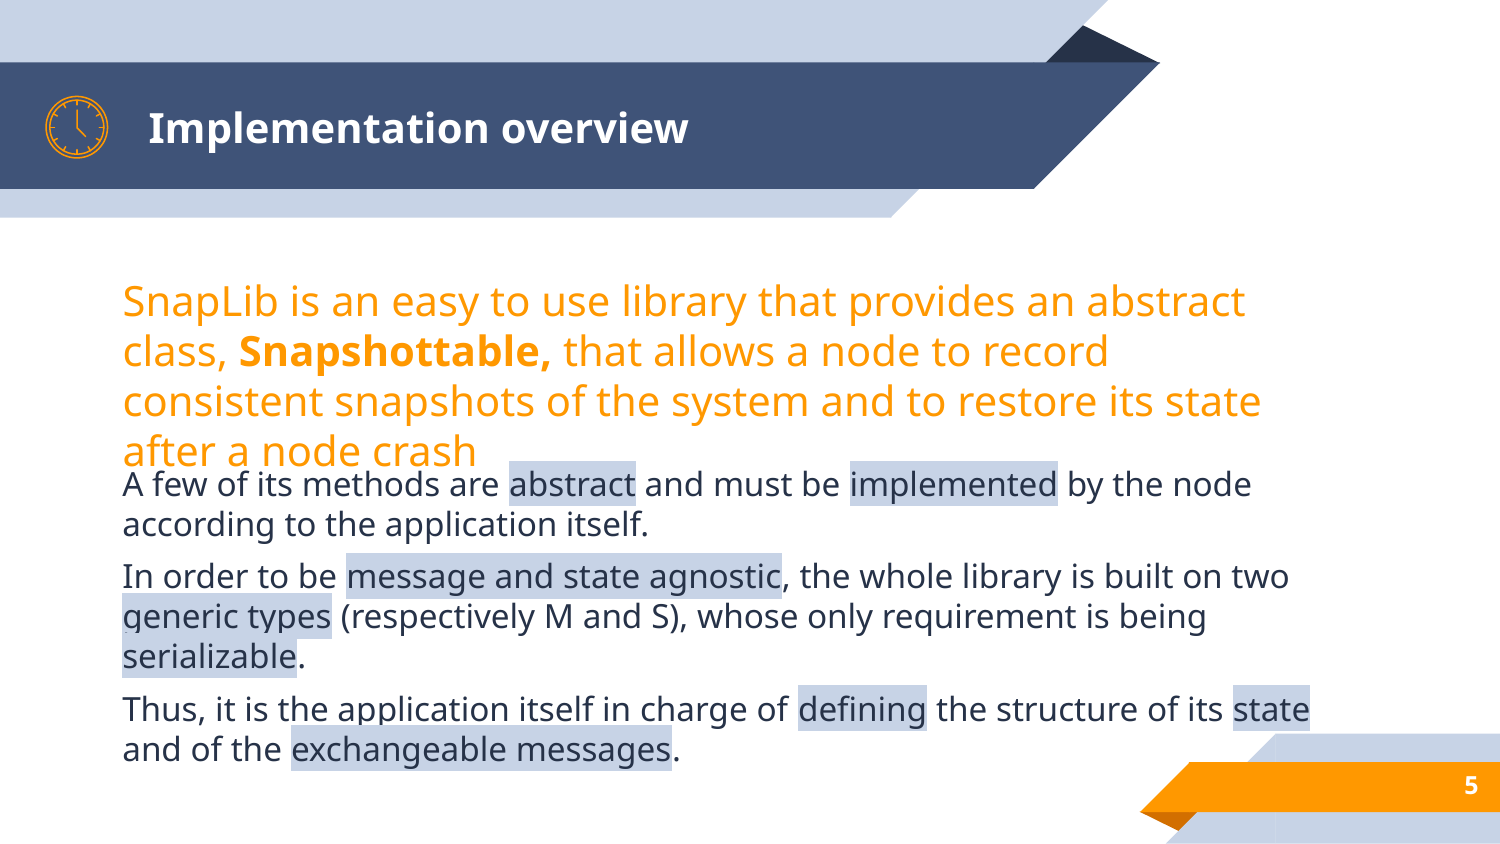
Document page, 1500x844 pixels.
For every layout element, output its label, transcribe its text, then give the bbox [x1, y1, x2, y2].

text_box SnapLib is an easy to use library that provides an abstract class, Snapshottable, that allows a node to record consistent snapshots of the system and to restore its state after a node crash [107, 259, 1317, 455]
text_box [45, 96, 108, 159]
slide_number 5 [1249, 760, 1494, 813]
title Implementation overview [133, 64, 997, 190]
text_box A few of its methods are abstract and must be implemented by the node according to the application itself. In order to be message and state agnostic, the whole library is built on two generic types (respectively M and S), whose only requirement is being serializable. Thus, it is the application itself in charge of defining the structure of its state and of the exchangeable messages. [107, 455, 1333, 775]
